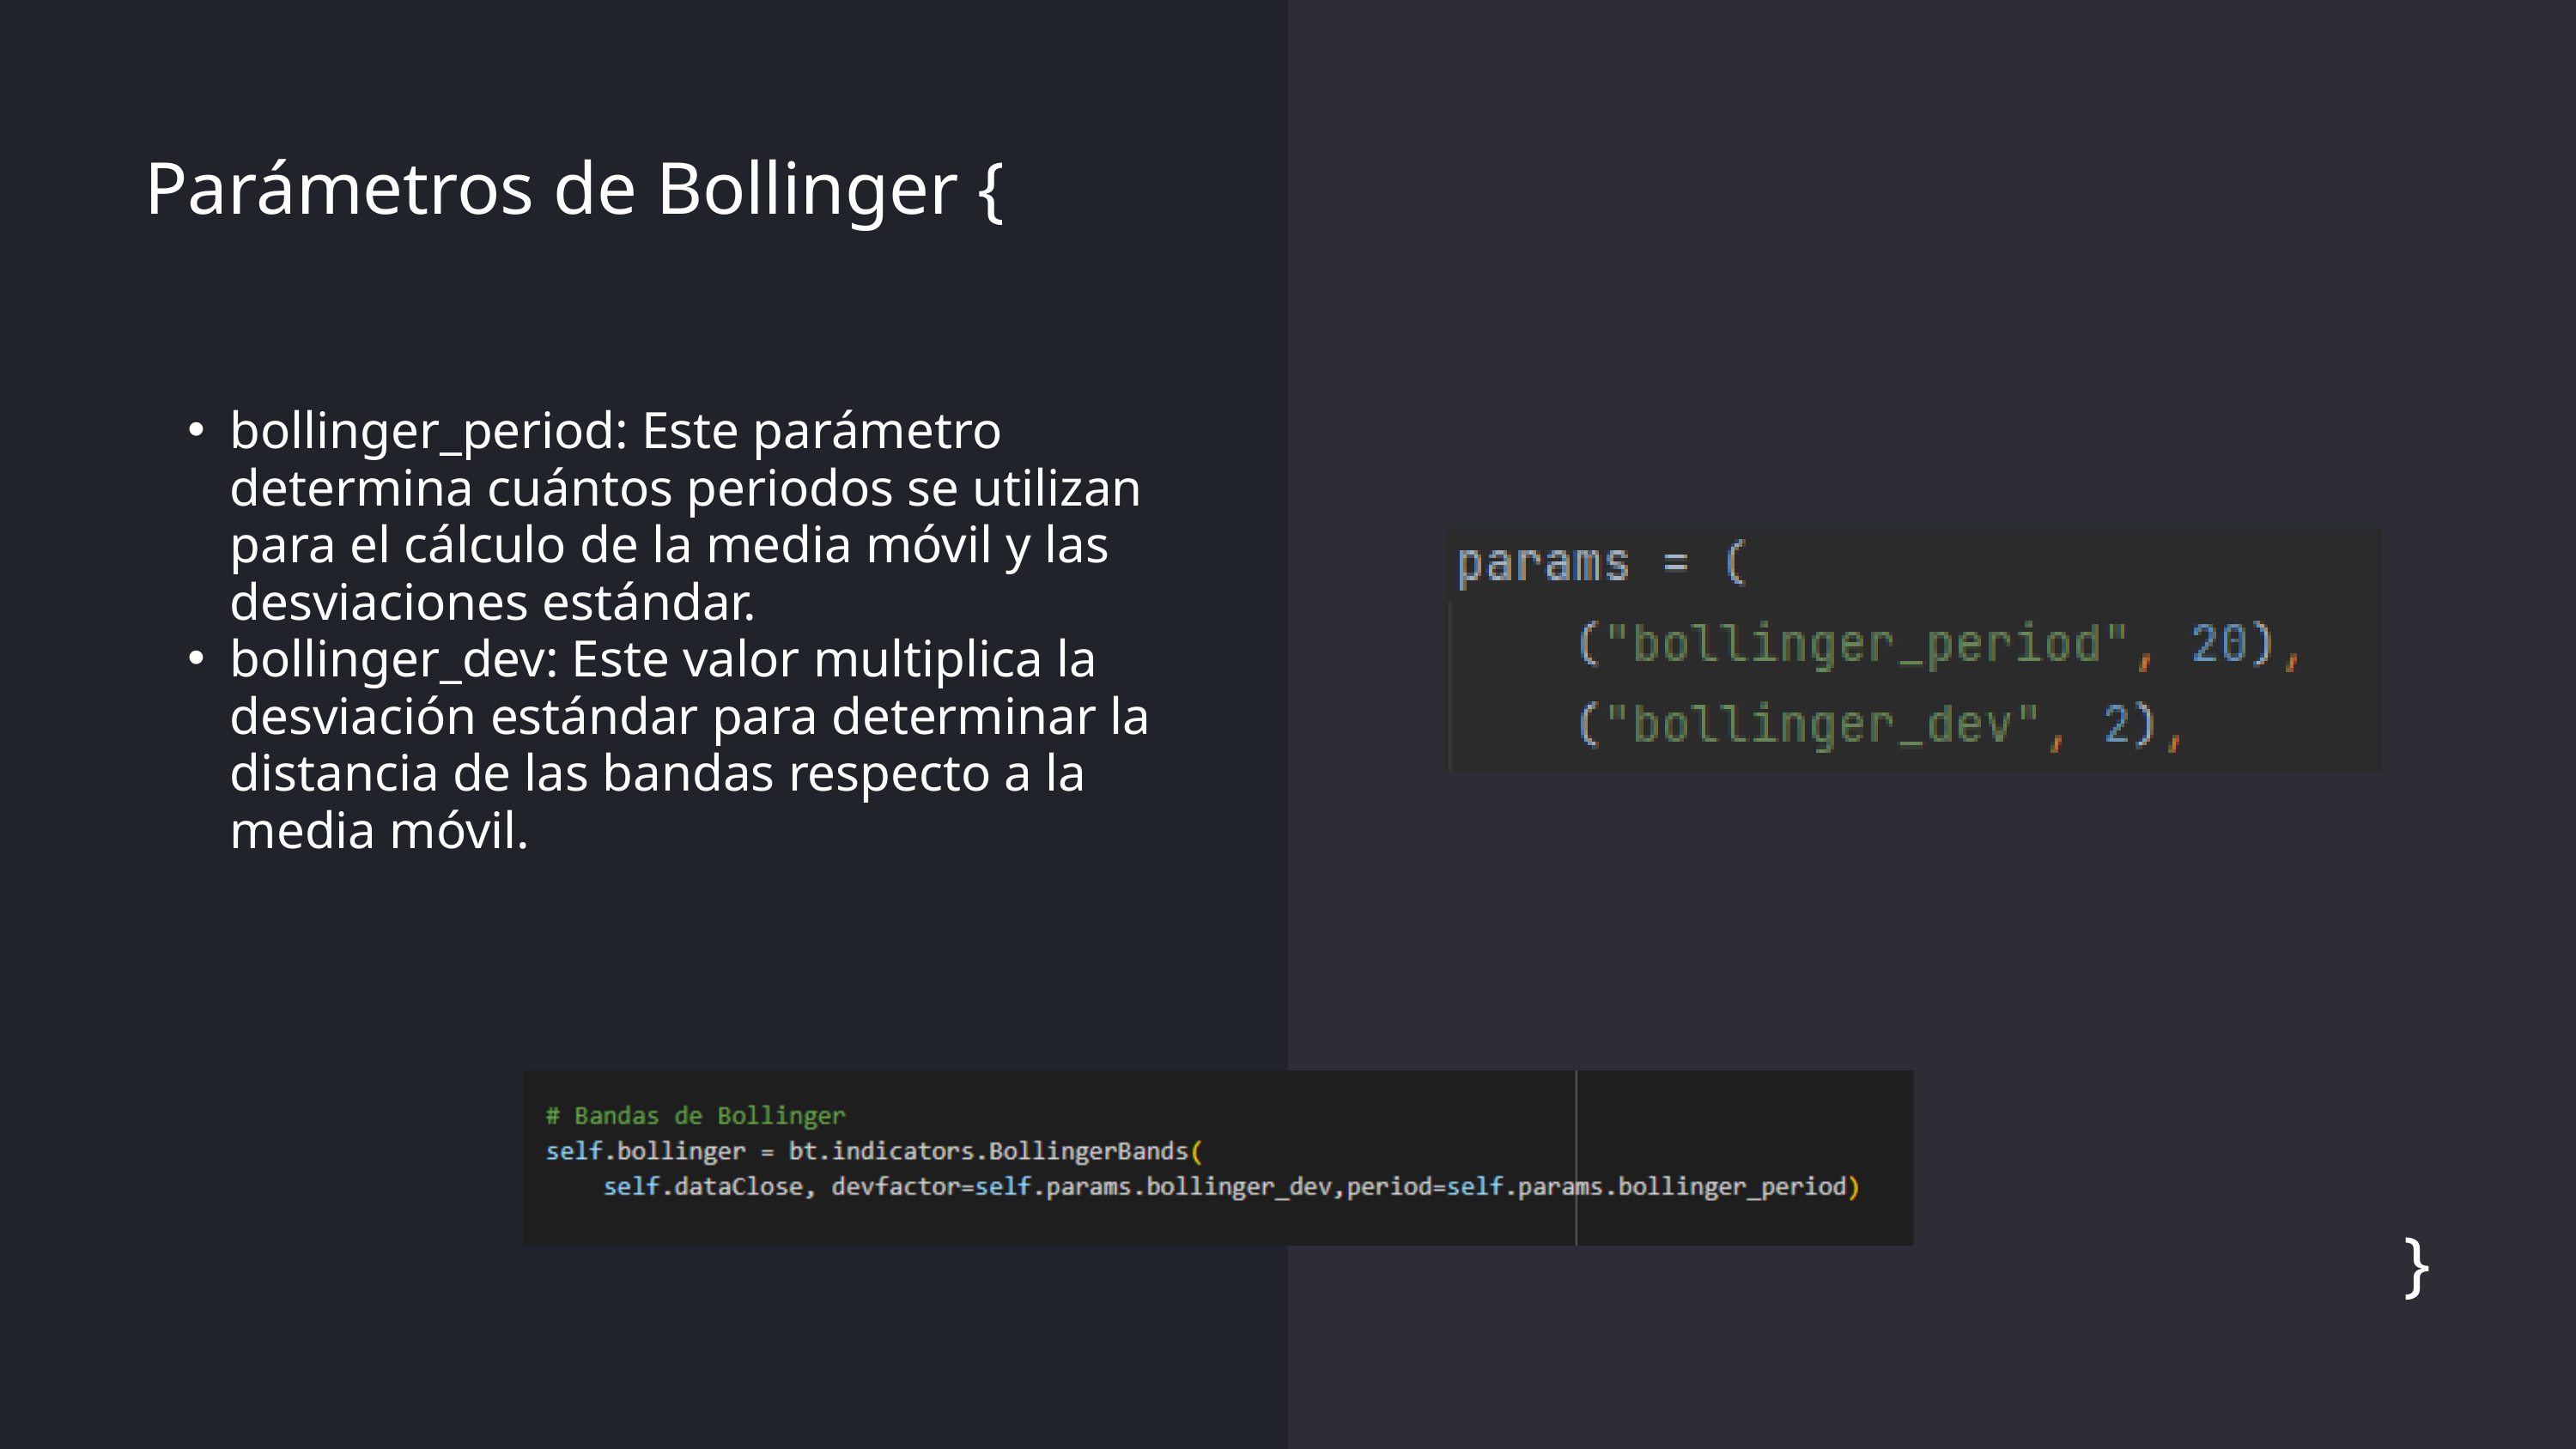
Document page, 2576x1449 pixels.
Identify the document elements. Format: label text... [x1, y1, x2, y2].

text_box [523, 1070, 1283, 1246]
text_box Parámetros de Bollinger { [144, 147, 1136, 229]
text_box bollinger_period: Este parámetro determina cuántos periodos se utilizan para el cálculo de la media móvil y las desviaciones estándar. bollinger_dev: Este valor multiplica la desviación estándar para determinar la distancia de las bandas respecto a la media móvil. [144, 401, 1229, 858]
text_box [1287, 0, 2576, 1449]
